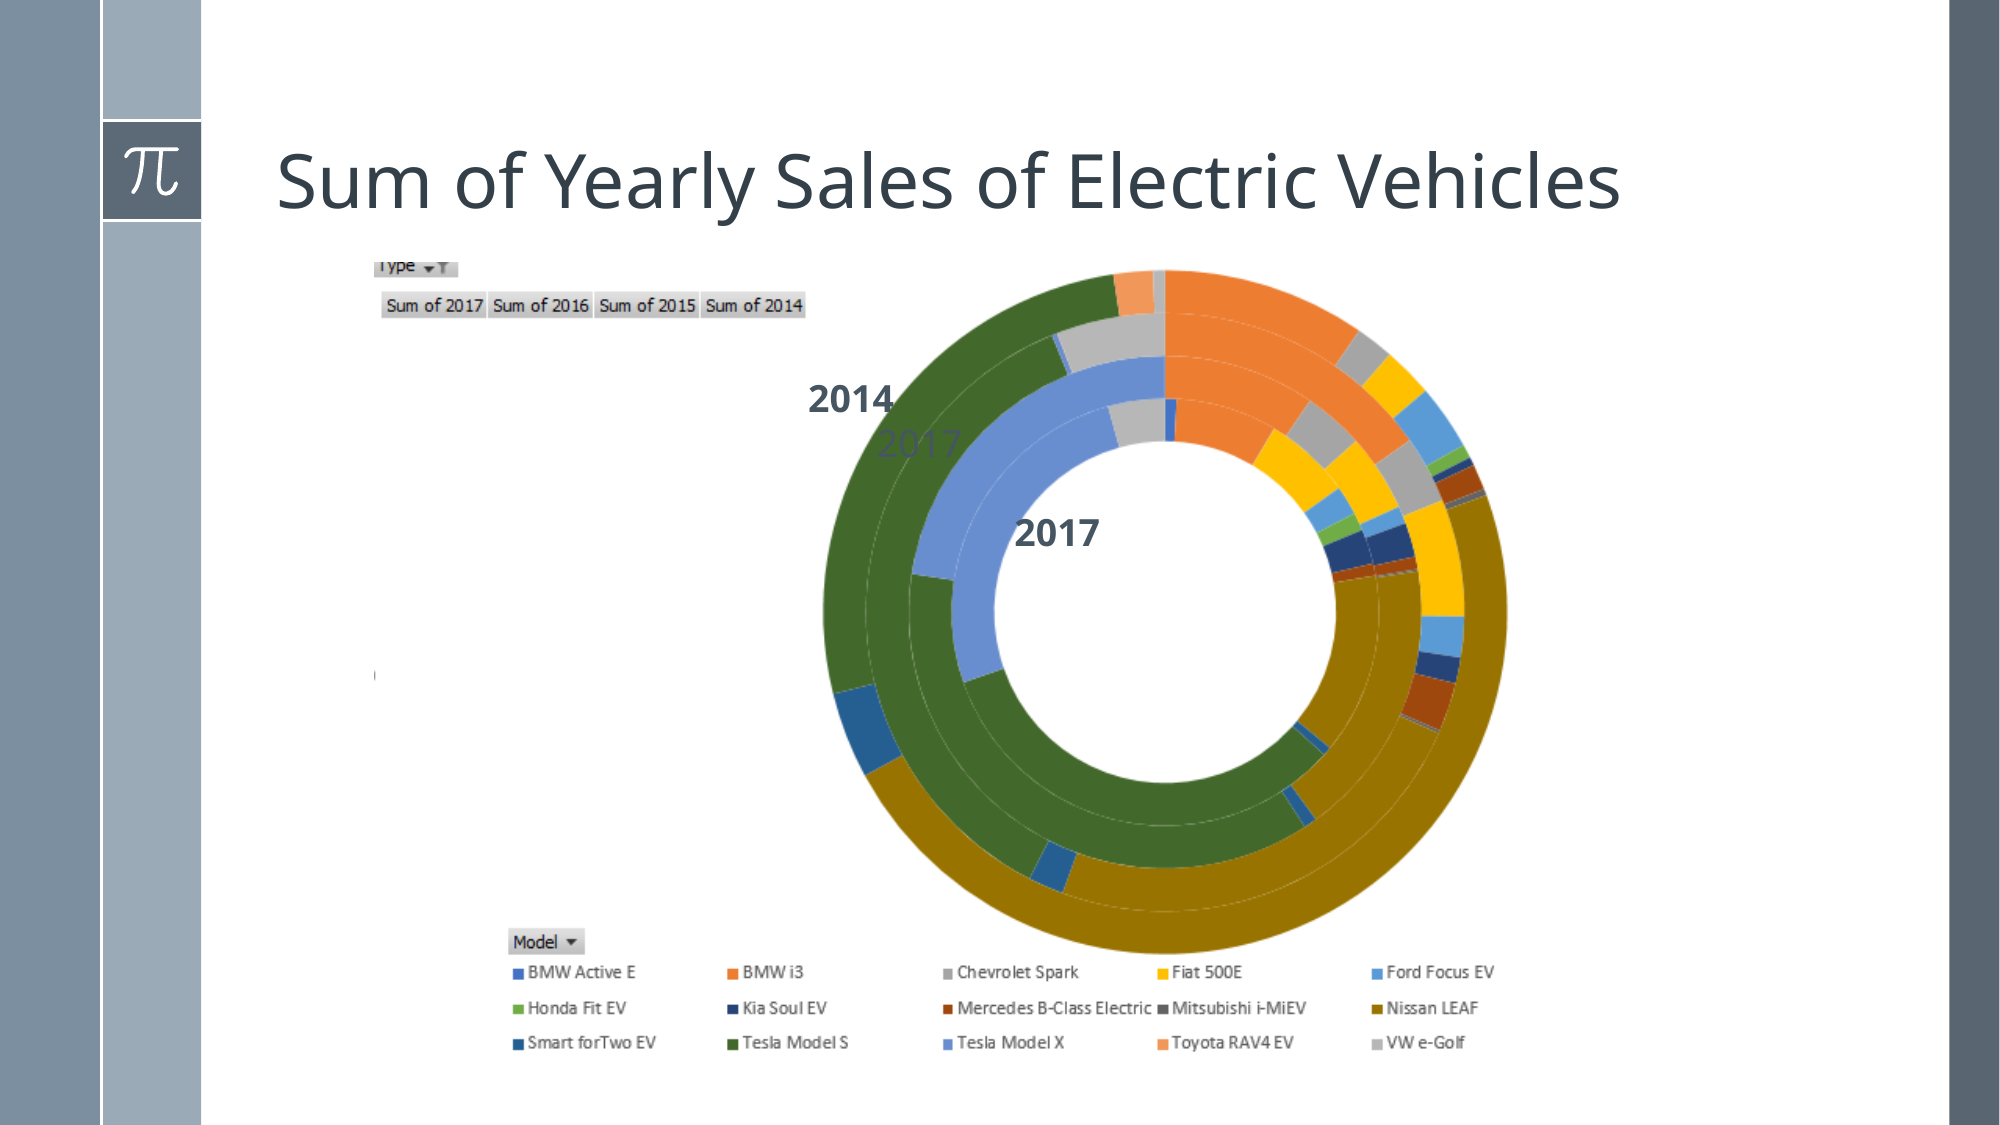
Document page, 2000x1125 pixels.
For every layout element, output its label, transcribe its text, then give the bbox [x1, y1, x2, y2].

title Sum of Yearly Sales of Electric Vehicles [261, 29, 1867, 233]
picture [374, 262, 1588, 1066]
